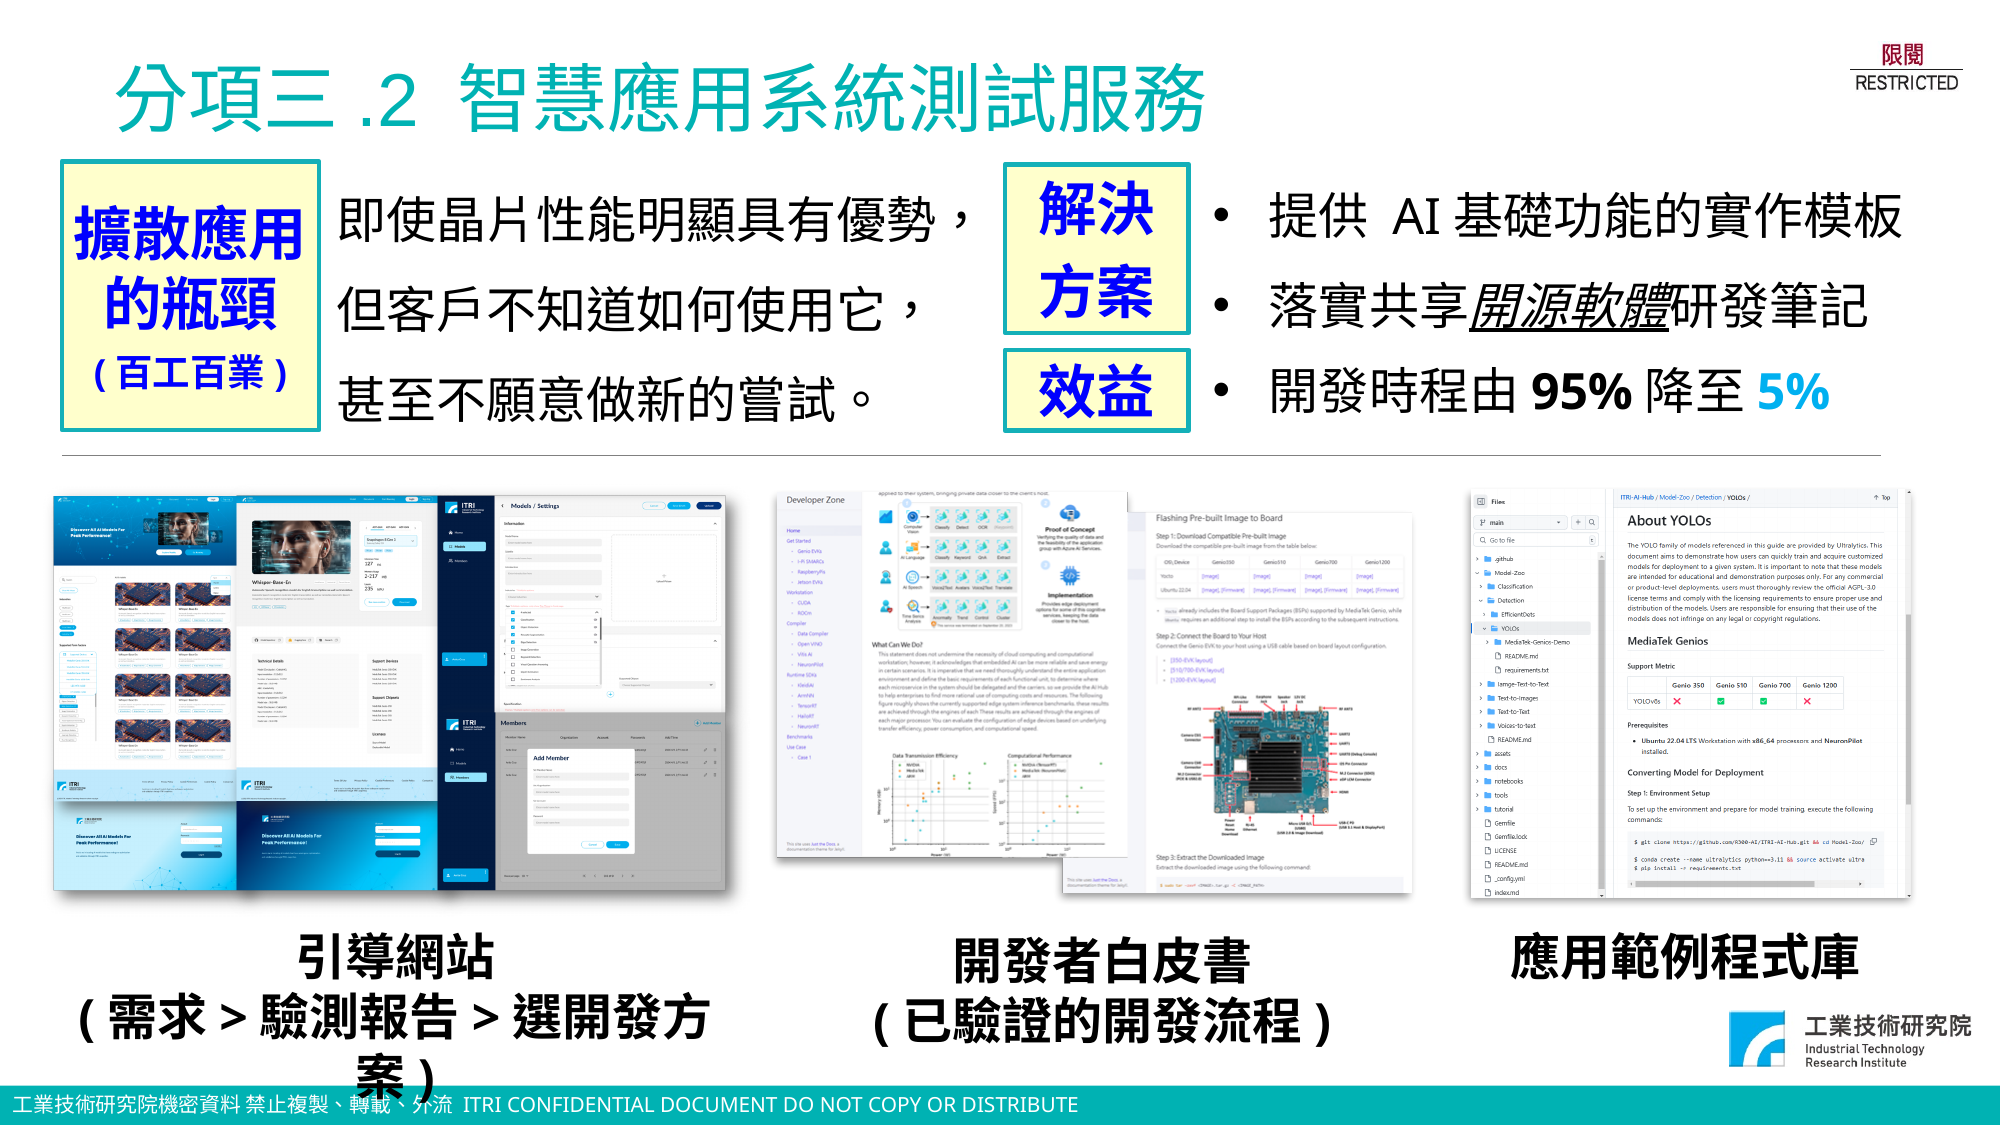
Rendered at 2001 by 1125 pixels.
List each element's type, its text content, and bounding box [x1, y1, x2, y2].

picture [1729, 1010, 1972, 1067]
text_box 解決 方案 [1005, 164, 1189, 333]
text_box 開發者白皮書 (已驗證的開發流程) [813, 921, 1391, 1057]
text_box 效益 [1005, 349, 1189, 431]
picture [1470, 489, 1911, 898]
picture [777, 491, 1412, 893]
picture [39, 481, 755, 919]
text_box 引導網站 (需求>驗測報告>選開發方案) [49, 927, 742, 1113]
text_box 擴散應用的瓶頸 (百工百業) [61, 161, 319, 430]
text_box 應用範例程式庫 [1466, 917, 1905, 993]
picture [1850, 41, 1963, 93]
text_box 提供 AI基礎功能的實作模板 落實共享開源軟體研發筆記 [1197, 146, 1920, 342]
title 分項三.2 智慧應用系統測試服務 [98, 43, 1911, 198]
text_box 開發時程由95%降至5% [1197, 351, 1862, 427]
text_box 即使晶片性能明顯具有優勢， 但客戶不知道如何使用它， 甚至不願意做新的嘗試。 [321, 150, 1003, 436]
